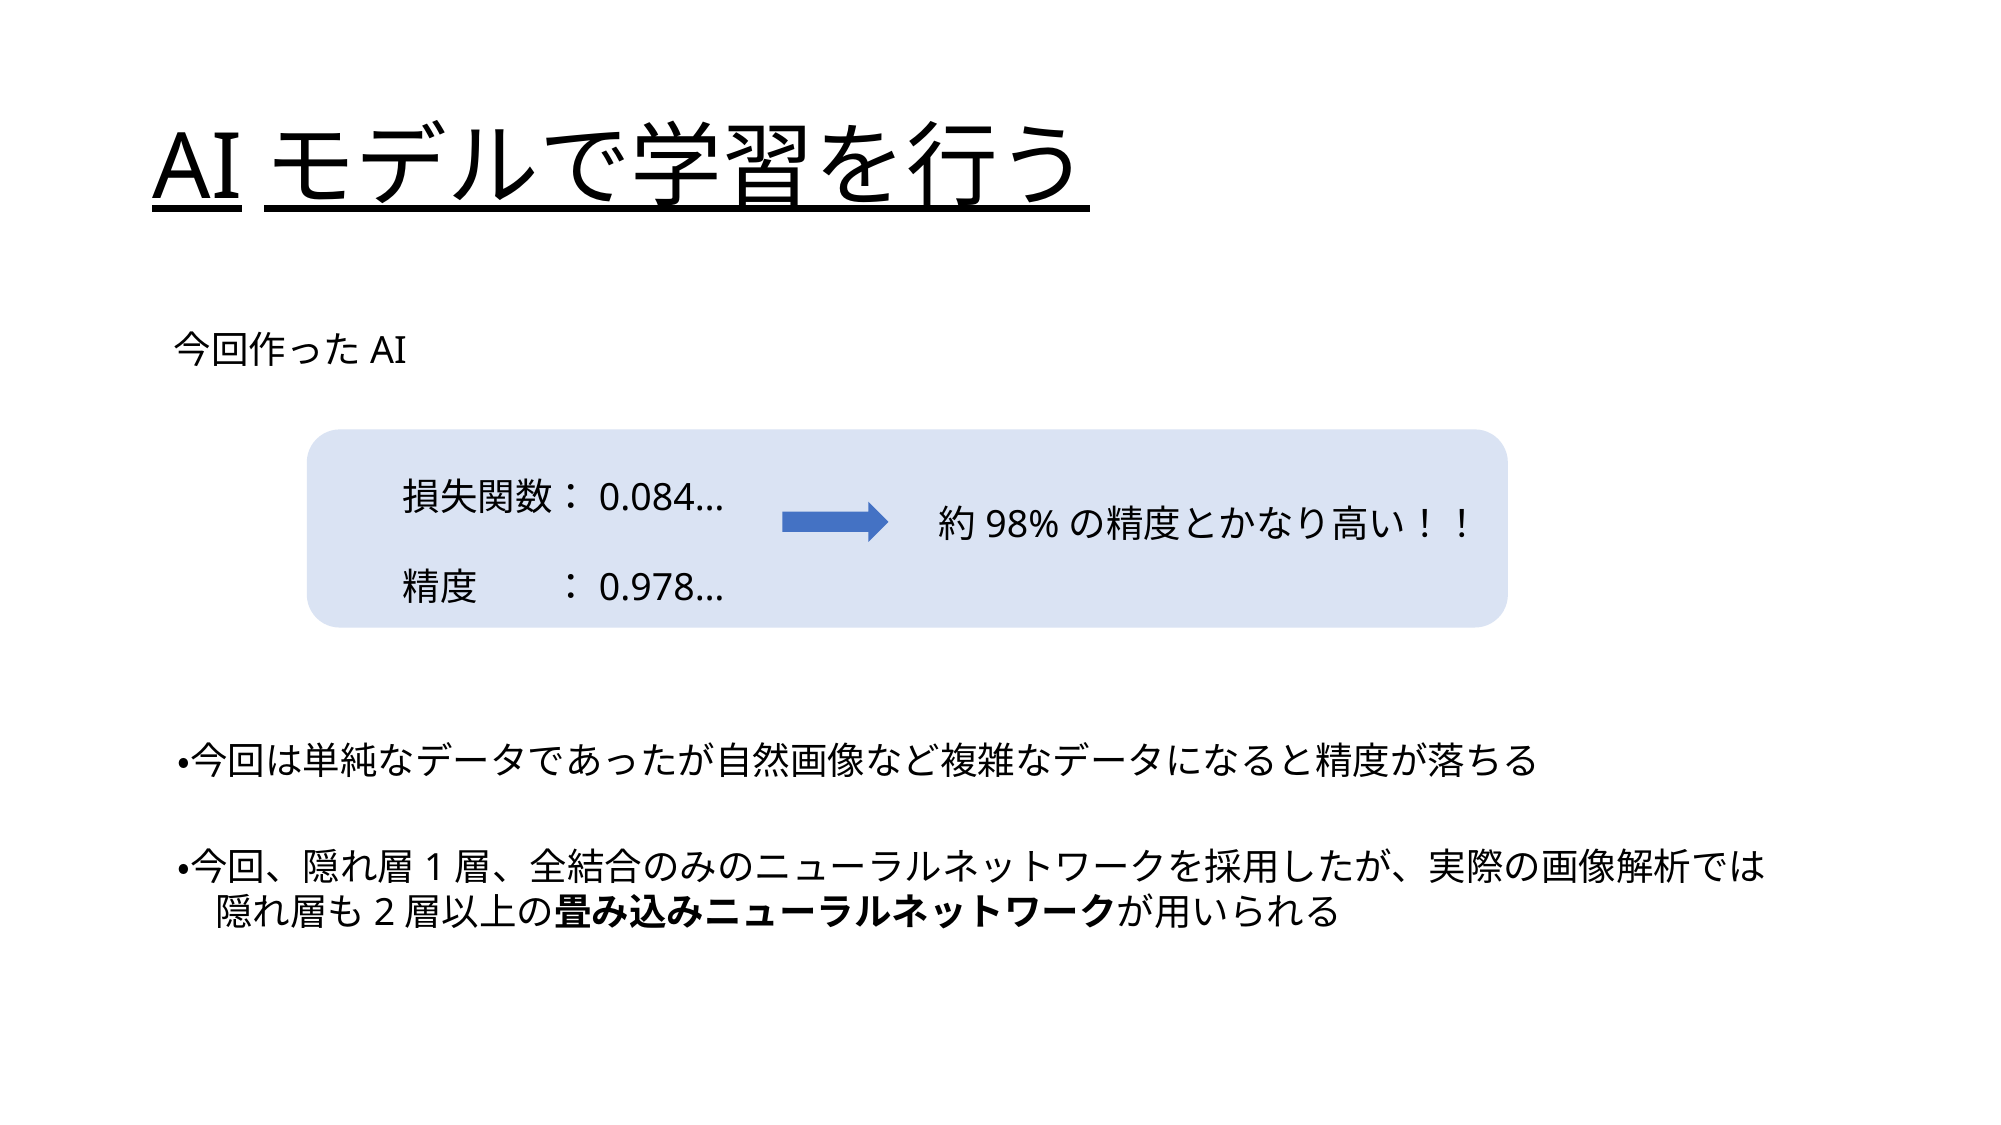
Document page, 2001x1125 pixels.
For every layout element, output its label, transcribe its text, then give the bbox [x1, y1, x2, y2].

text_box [162, 729, 1889, 942]
text_box 今回作ったAI [159, 318, 422, 379]
title AIモデルで学習を行う [137, 59, 1863, 278]
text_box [306, 420, 1508, 628]
